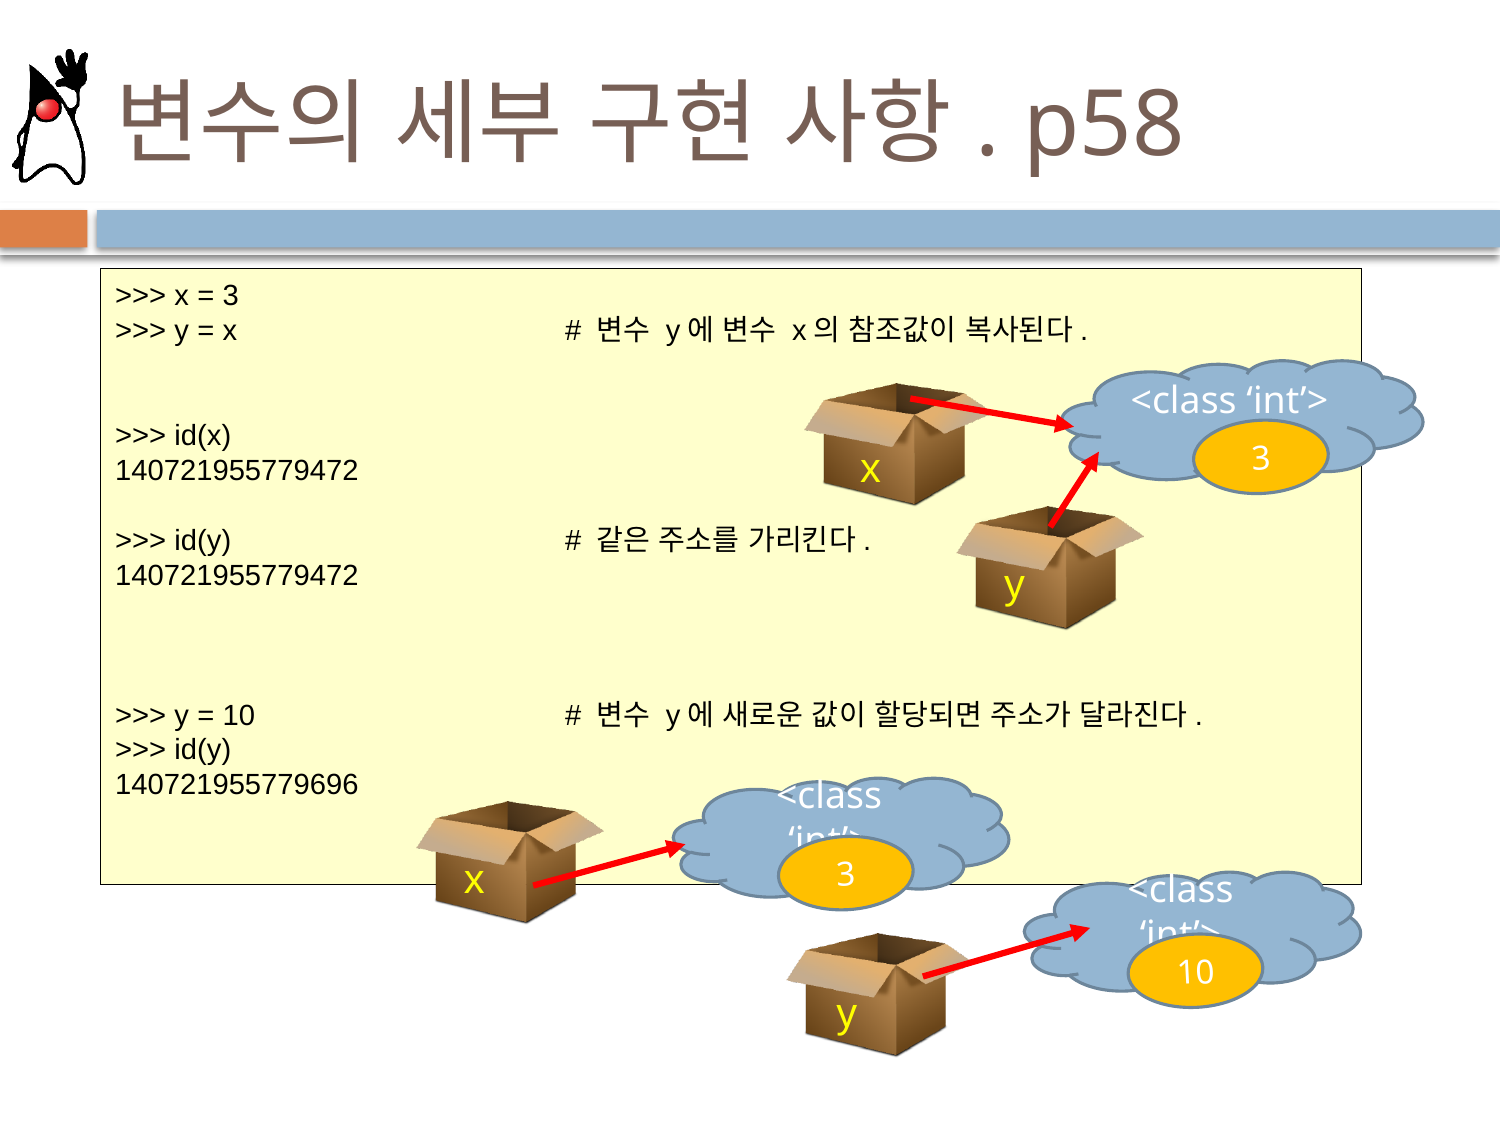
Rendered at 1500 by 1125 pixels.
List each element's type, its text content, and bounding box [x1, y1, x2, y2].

picture [12, 49, 88, 185]
title 변수의 세부 구현 사항. p58 [100, 37, 1438, 200]
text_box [785, 871, 1361, 1058]
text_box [415, 777, 1010, 925]
text_box >>> x = 3 >>> y = x # 변수 y에 변수 x의 참조값이 복사된다. >>> id(x) 140721955779472 >>> id(y) # 같은 주소를 가리킨다. 140721955779472 >>> y = 10 # 변수 y에 새로운 값이 할당되면 주소가 달라진다. >>> id(y) 140721955779696 [100, 268, 1362, 885]
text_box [804, 360, 1424, 631]
